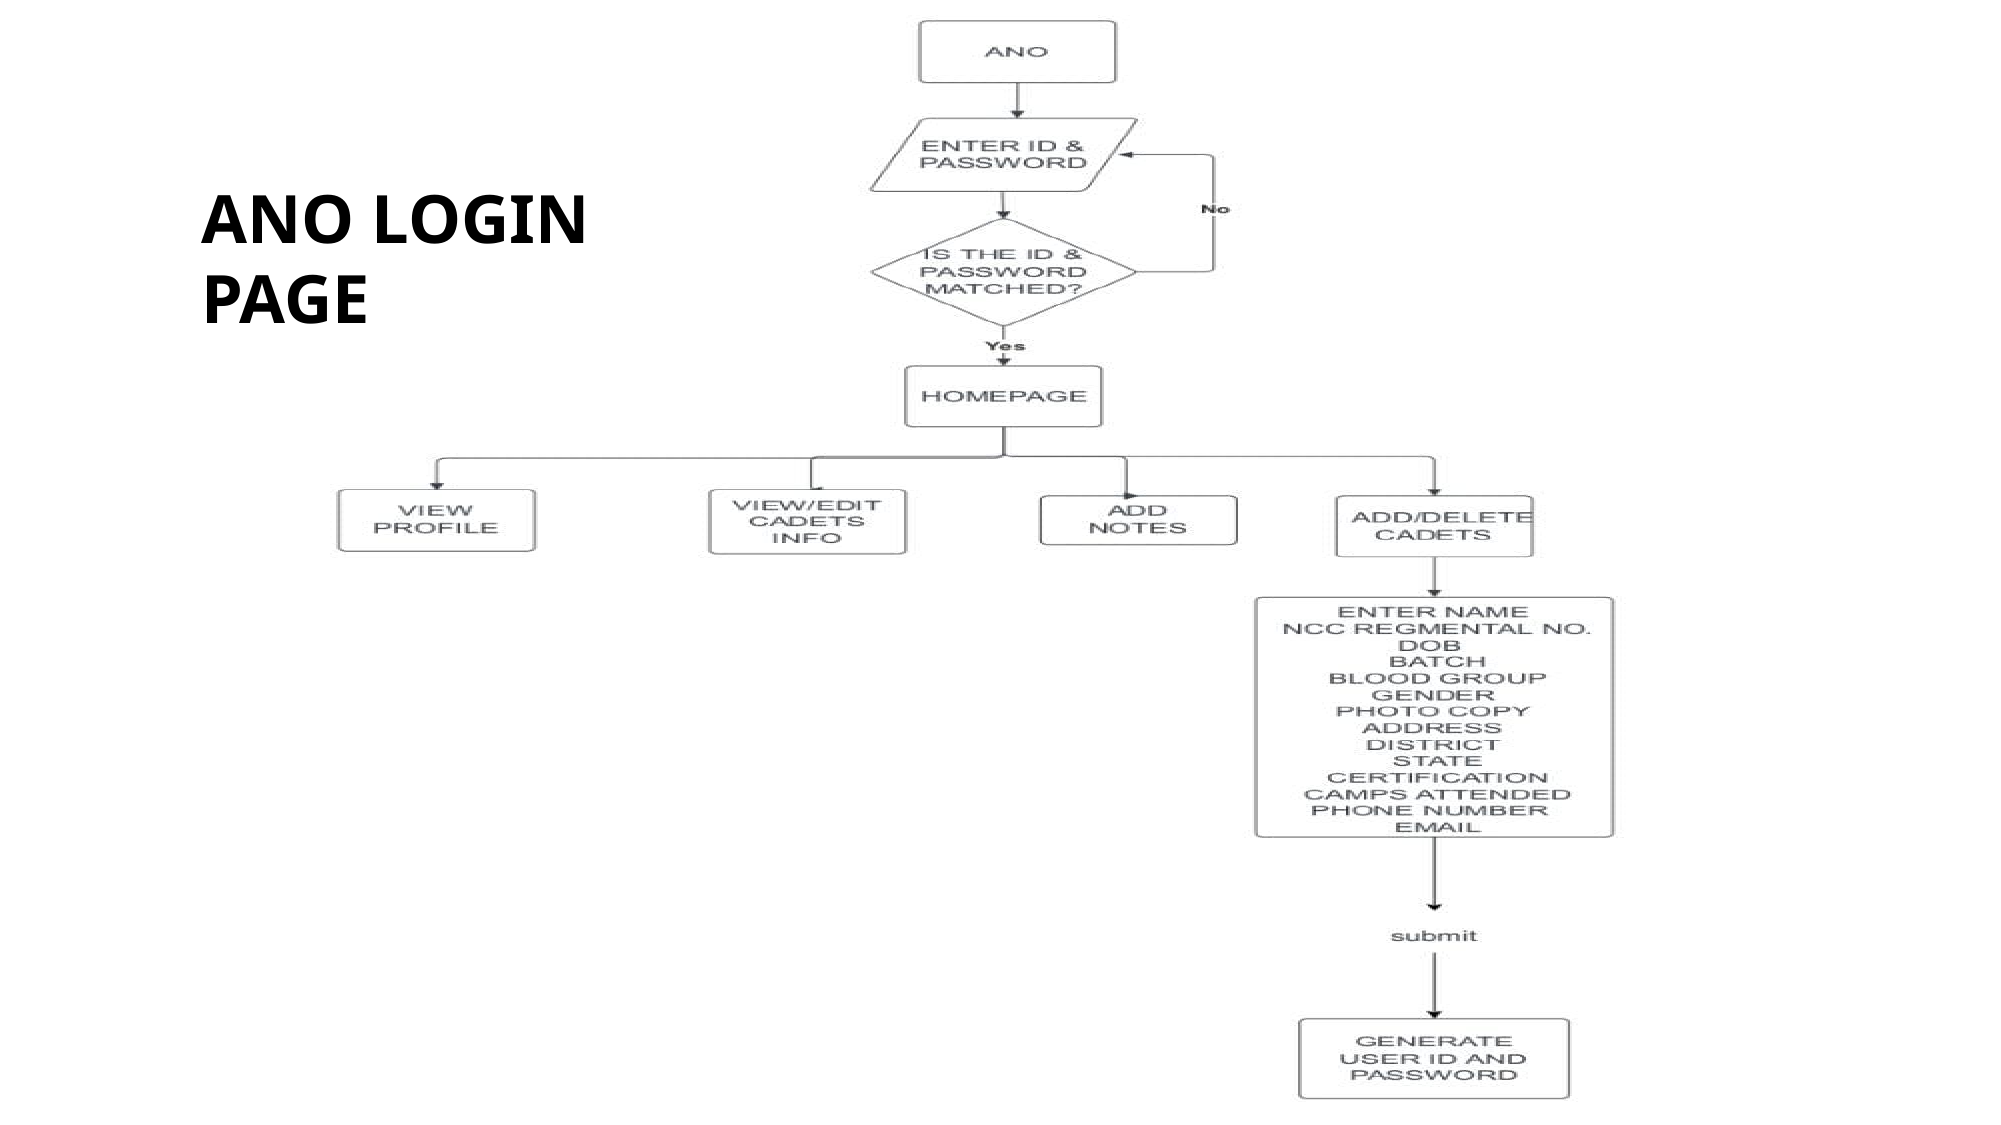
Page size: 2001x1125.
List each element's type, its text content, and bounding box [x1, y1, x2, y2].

picture [251, 0, 1814, 1125]
text_box ANO LOGIN PAGE [186, 169, 251, 345]
